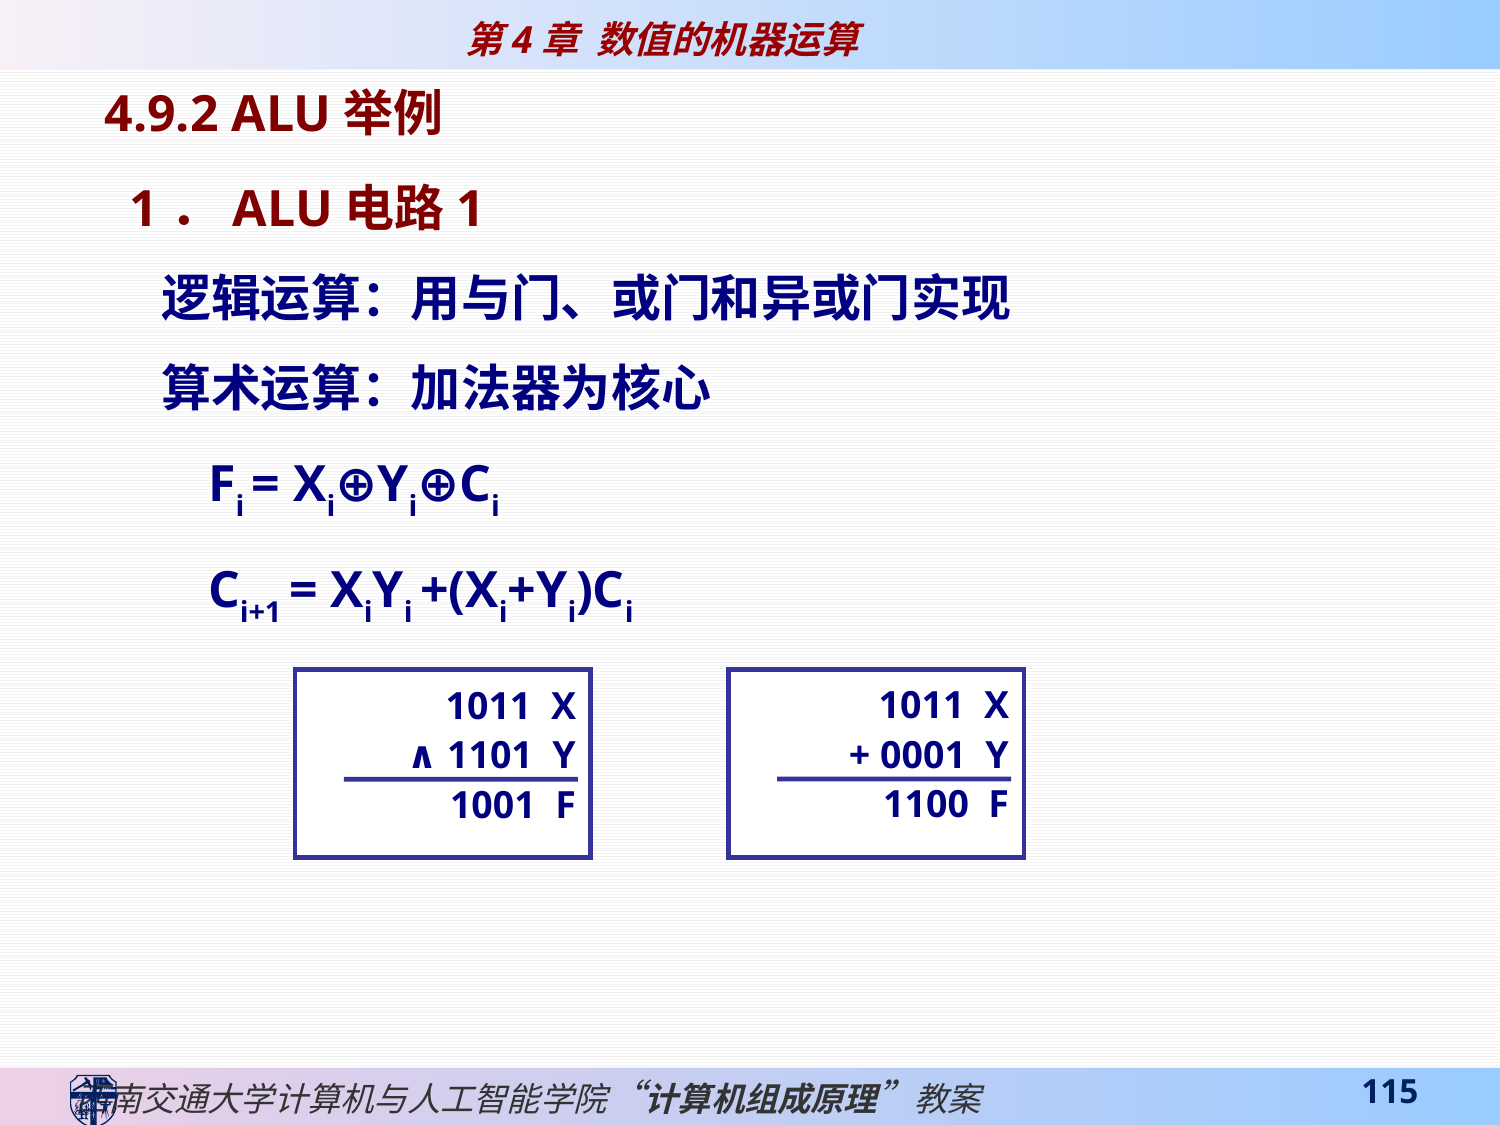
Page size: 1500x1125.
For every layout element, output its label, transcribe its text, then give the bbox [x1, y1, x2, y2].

text_box 4.9.2 ALU举例 [1226, 0, 1230, 69]
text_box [728, 669, 1025, 858]
text_box 1．ALU电路1 逻辑运算：用与门、或门和异或门实现 算术运算：加法器为核心 Fi = Xi⊕Yi⊕Ci Ci+1 = XiYi +(Xi+Yi)Ci [104, 138, 1443, 629]
text_box 4.9.2 ALU举例 [89, 75, 1500, 142]
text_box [294, 669, 592, 858]
